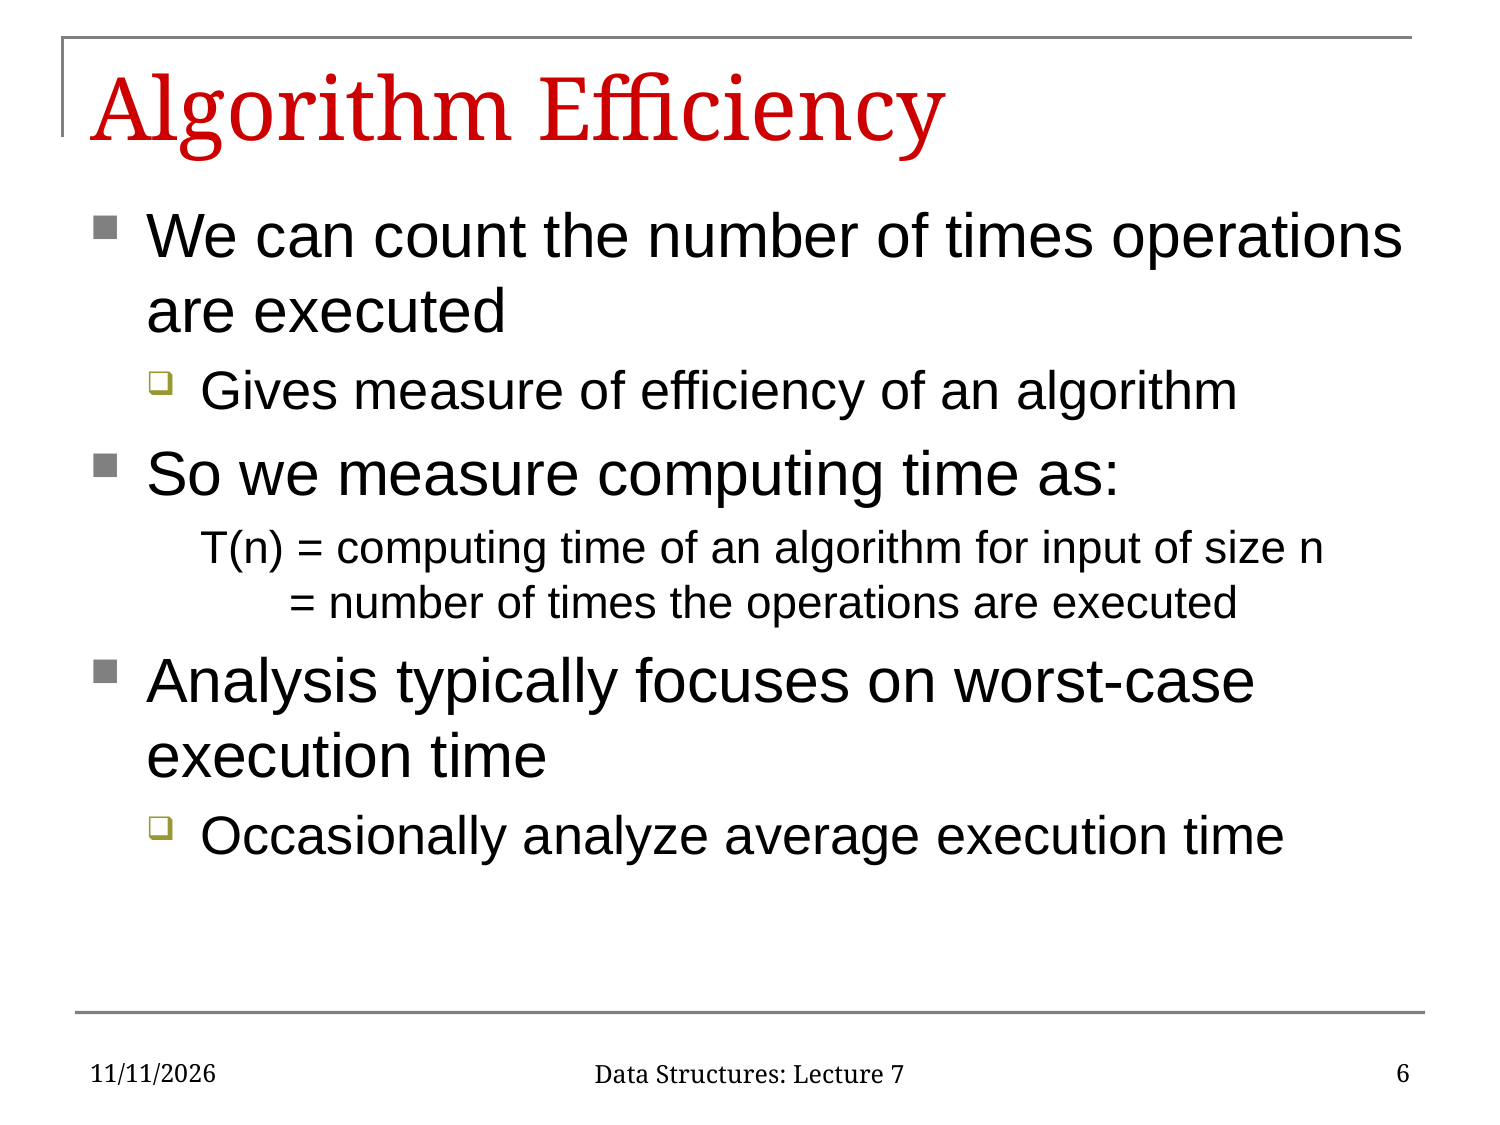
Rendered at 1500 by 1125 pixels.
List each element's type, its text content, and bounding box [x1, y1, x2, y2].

slide_number 6 [1074, 1023, 1426, 1100]
title Algorithm Efficiency [75, 45, 1425, 163]
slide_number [74, 1023, 426, 1100]
list We can count the number of times operations are executed Gives measure of efficiency of an algorithm So we measure computing time as: T(n) = computing time of an algorithm for input of size n = number of times the operations are executed Analysis typically focuses on worst-case execution time Occasionally analyze average execution time [75, 187, 1425, 1006]
footer Data Structures: Lecture 7 [512, 1024, 988, 1101]
